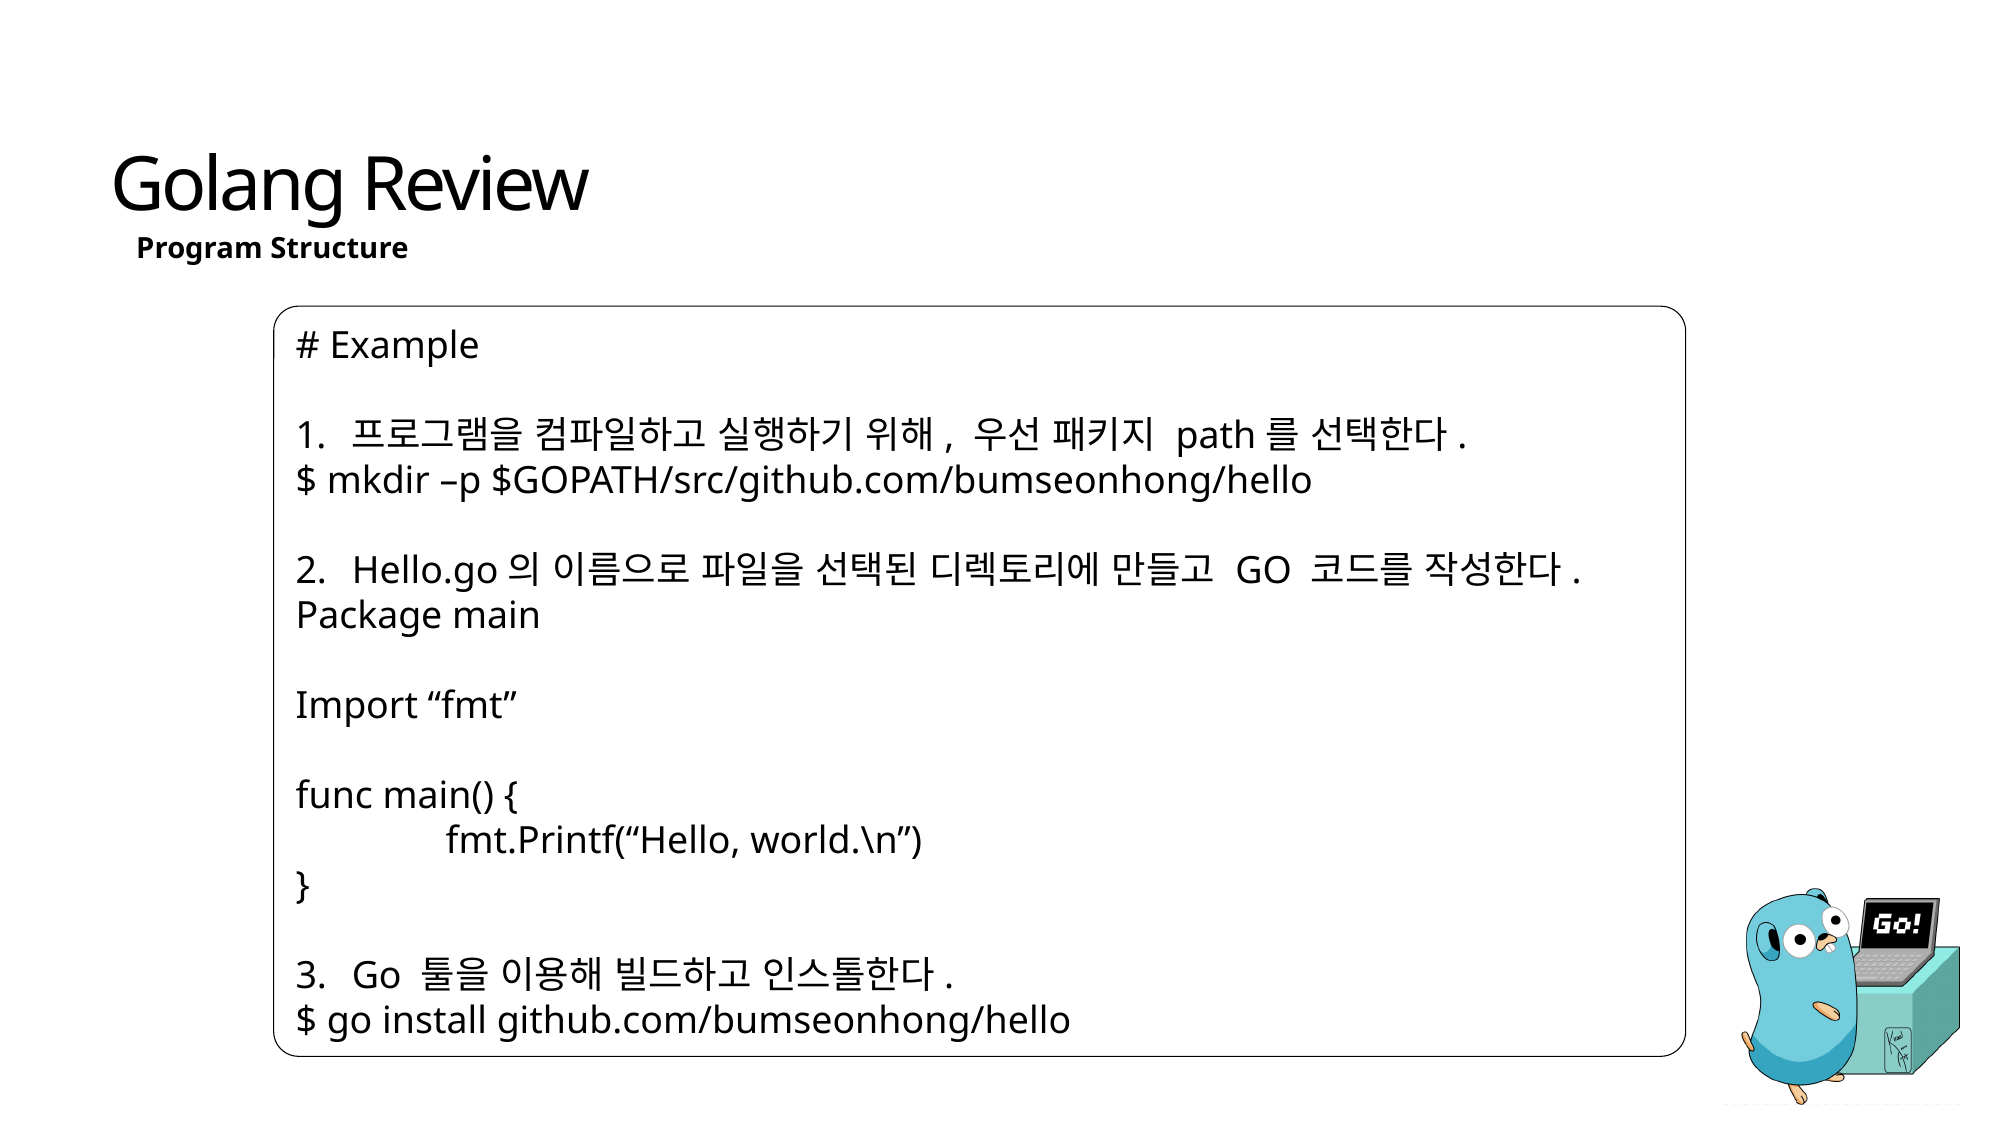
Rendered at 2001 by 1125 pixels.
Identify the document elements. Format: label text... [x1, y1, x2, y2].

text_box Program Structure [121, 221, 424, 272]
text_box Golang Review [95, 128, 605, 234]
text_box # Example 프로그램을 컴파일하고 실행하기 위해, 우선 패키지 path를 선택한다. $ mkdir –p $GOPATH/src/github.com/bumseonhong/hello Hello.go의 이름으로 파일을 선택된 디렉토리에 만들고 GO 코드를 작성한다. Package main Import “fmt” func main() { fmt.Printf(“Hello, world.\n”) } Go 툴을 이용해 빌드하고 인스톨한다. $ go install github.com/bumseonhong/hello [272, 305, 1687, 1058]
picture [1723, 865, 1963, 1105]
